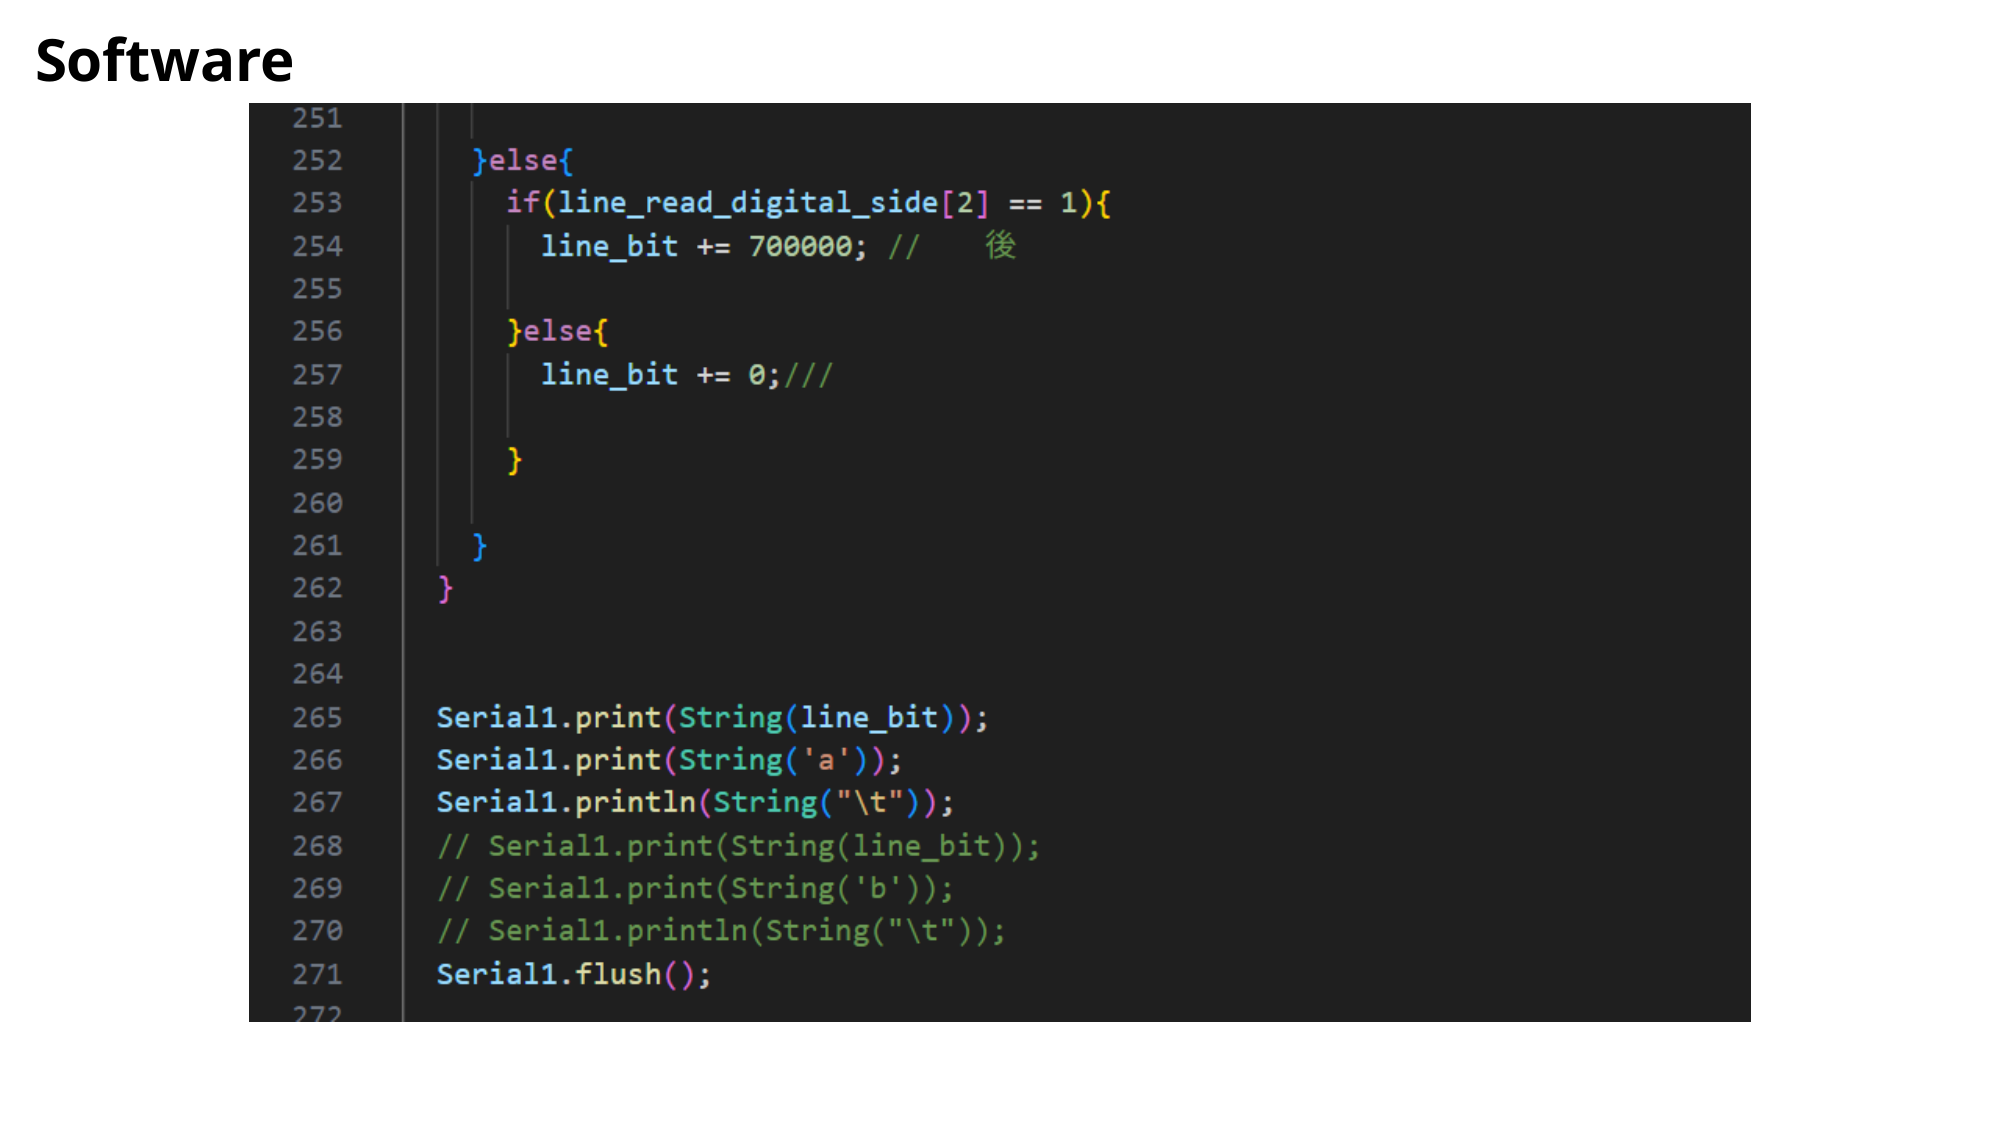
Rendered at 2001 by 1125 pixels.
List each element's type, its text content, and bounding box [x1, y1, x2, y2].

text_box Software [20, 16, 311, 101]
picture [248, 103, 1752, 1022]
